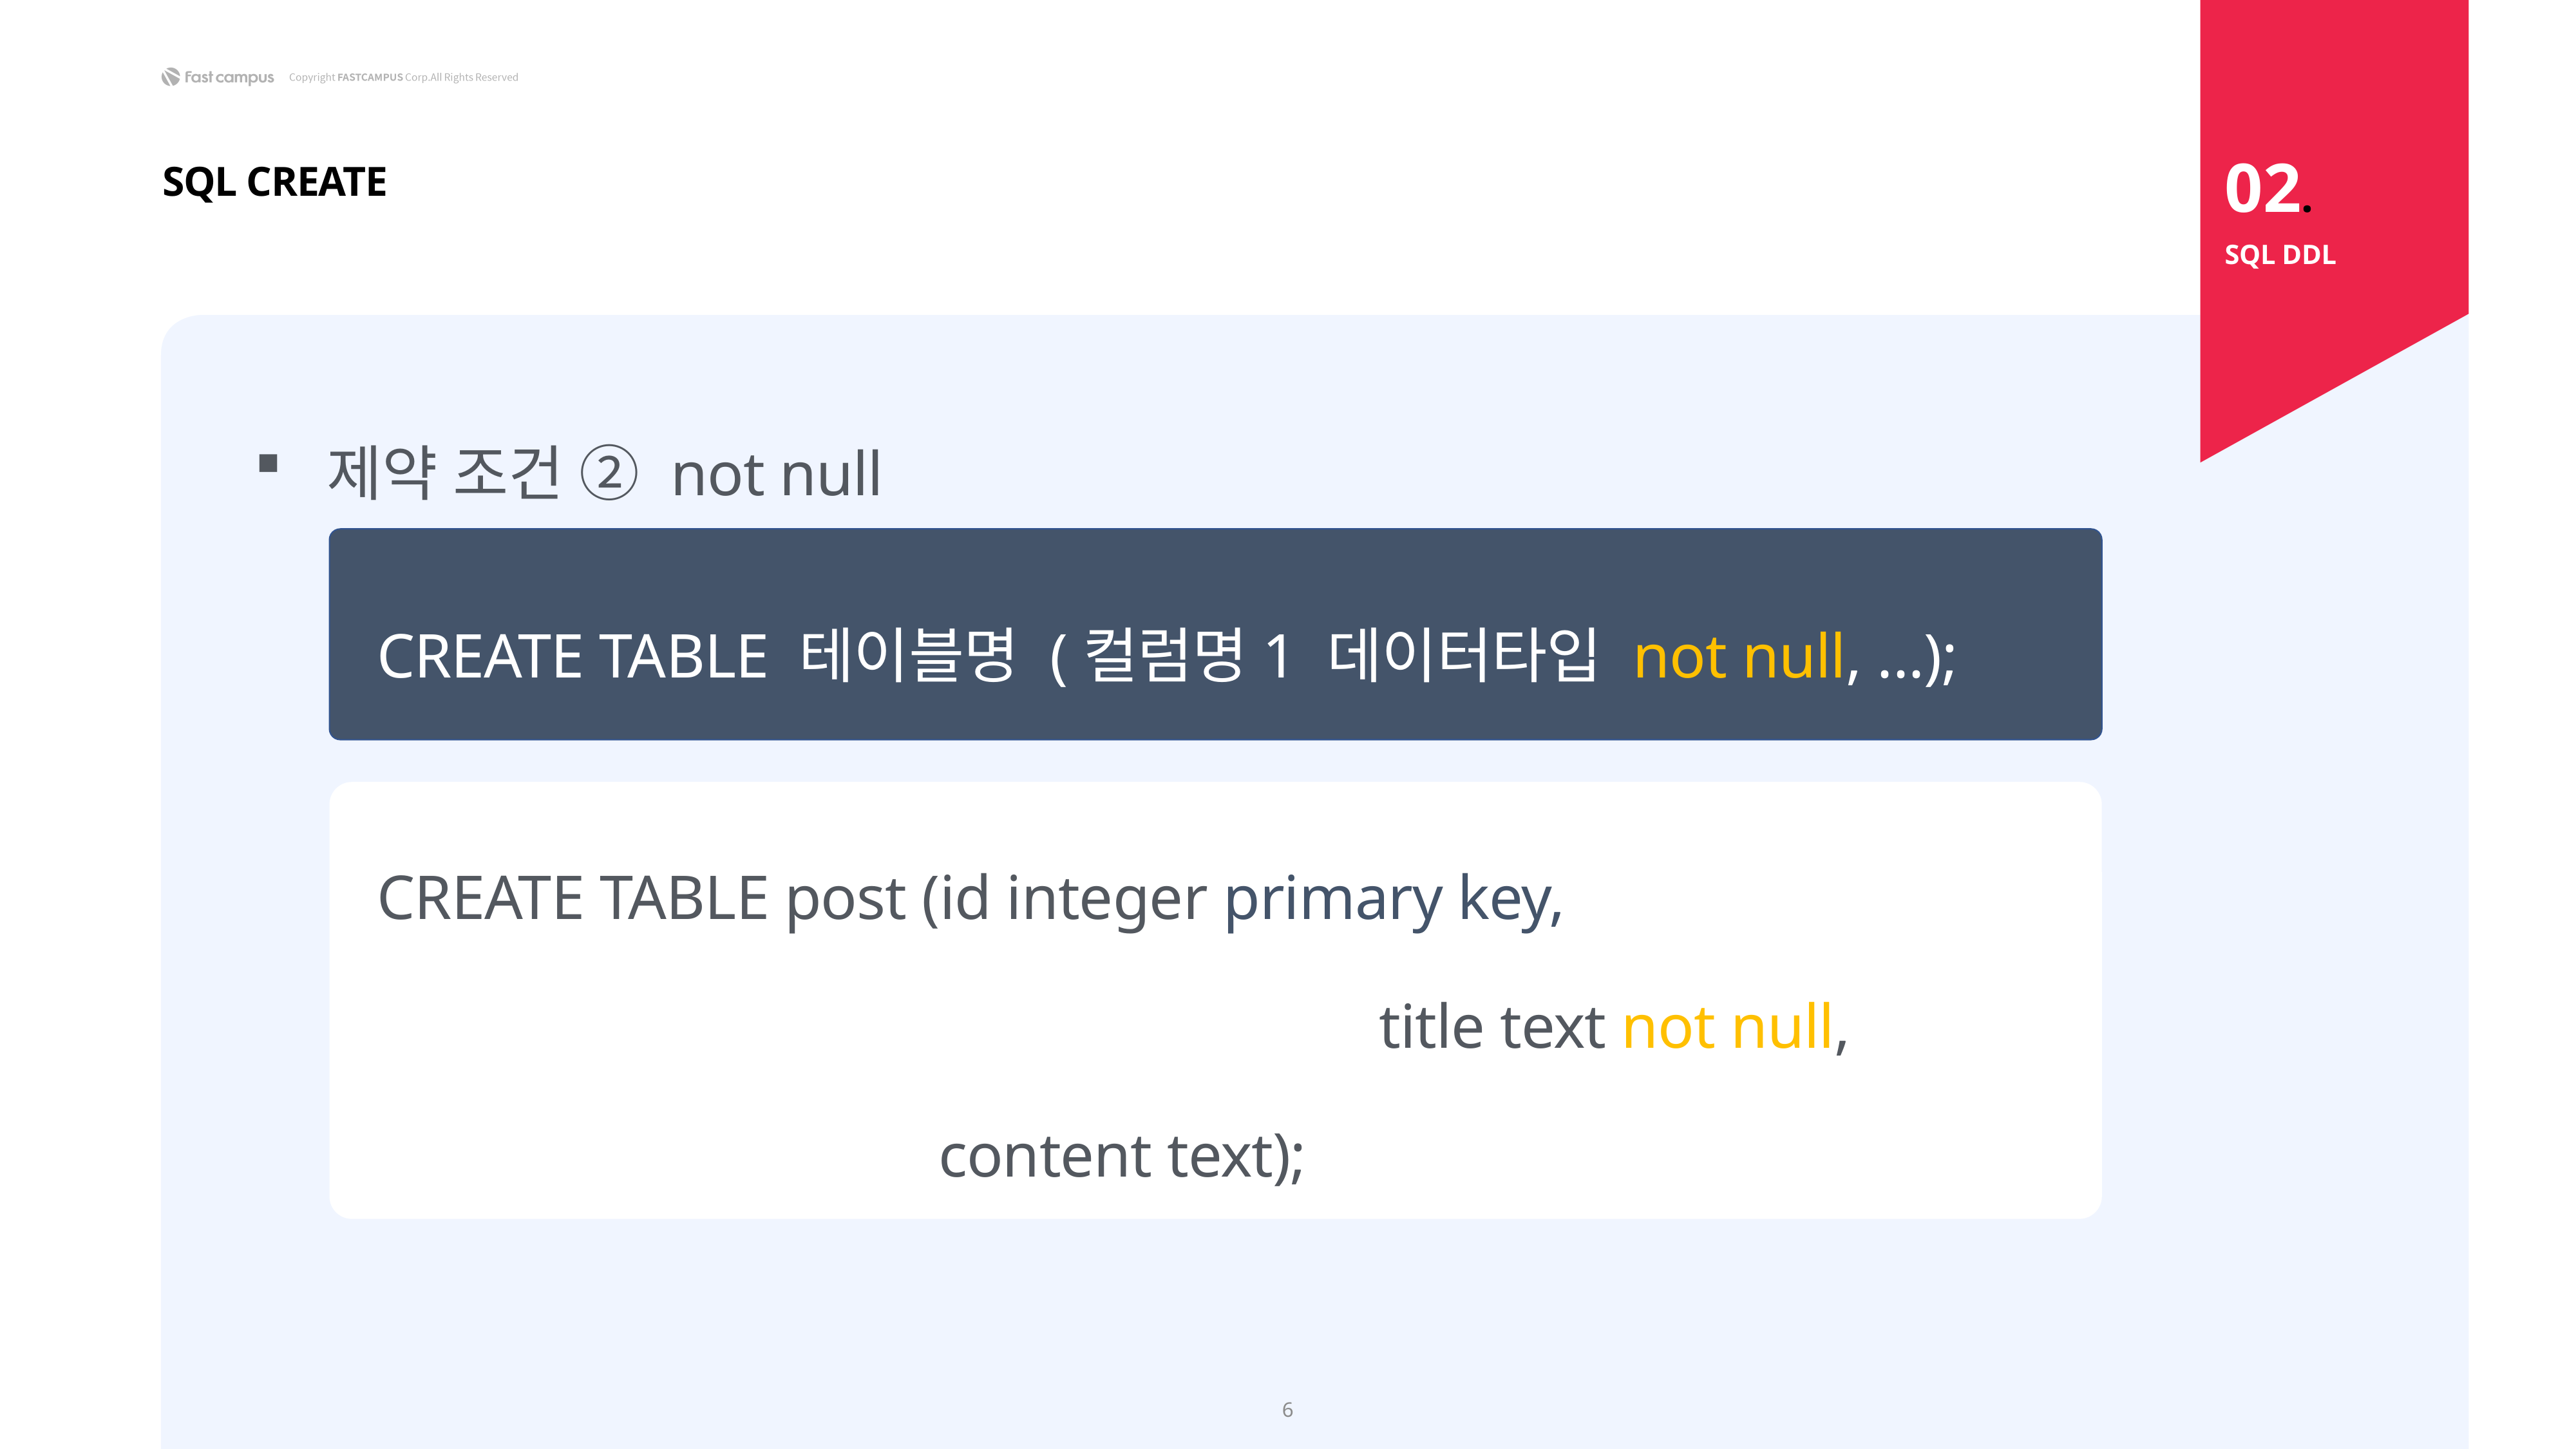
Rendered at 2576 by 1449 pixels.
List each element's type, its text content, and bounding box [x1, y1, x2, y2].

text_box [328, 528, 2103, 741]
picture [0, 0, 2576, 1449]
text_box SQL DDL [2200, 232, 2469, 276]
text_box [328, 781, 2103, 1220]
slide_number 6 [998, 1372, 1578, 1449]
text_box 제약 조건 ② not null [253, 397, 2079, 509]
text_box CREATE TABLE post (id integer primary key, title text not null, content text); [284, 821, 2057, 1190]
text_box SQL CREATE [160, 154, 631, 205]
text_box 02. [2200, 148, 2469, 232]
text_box CREATE TABLE 테이블명 (컬럼명1 데이터타입 not null, ...); [283, 580, 2079, 692]
